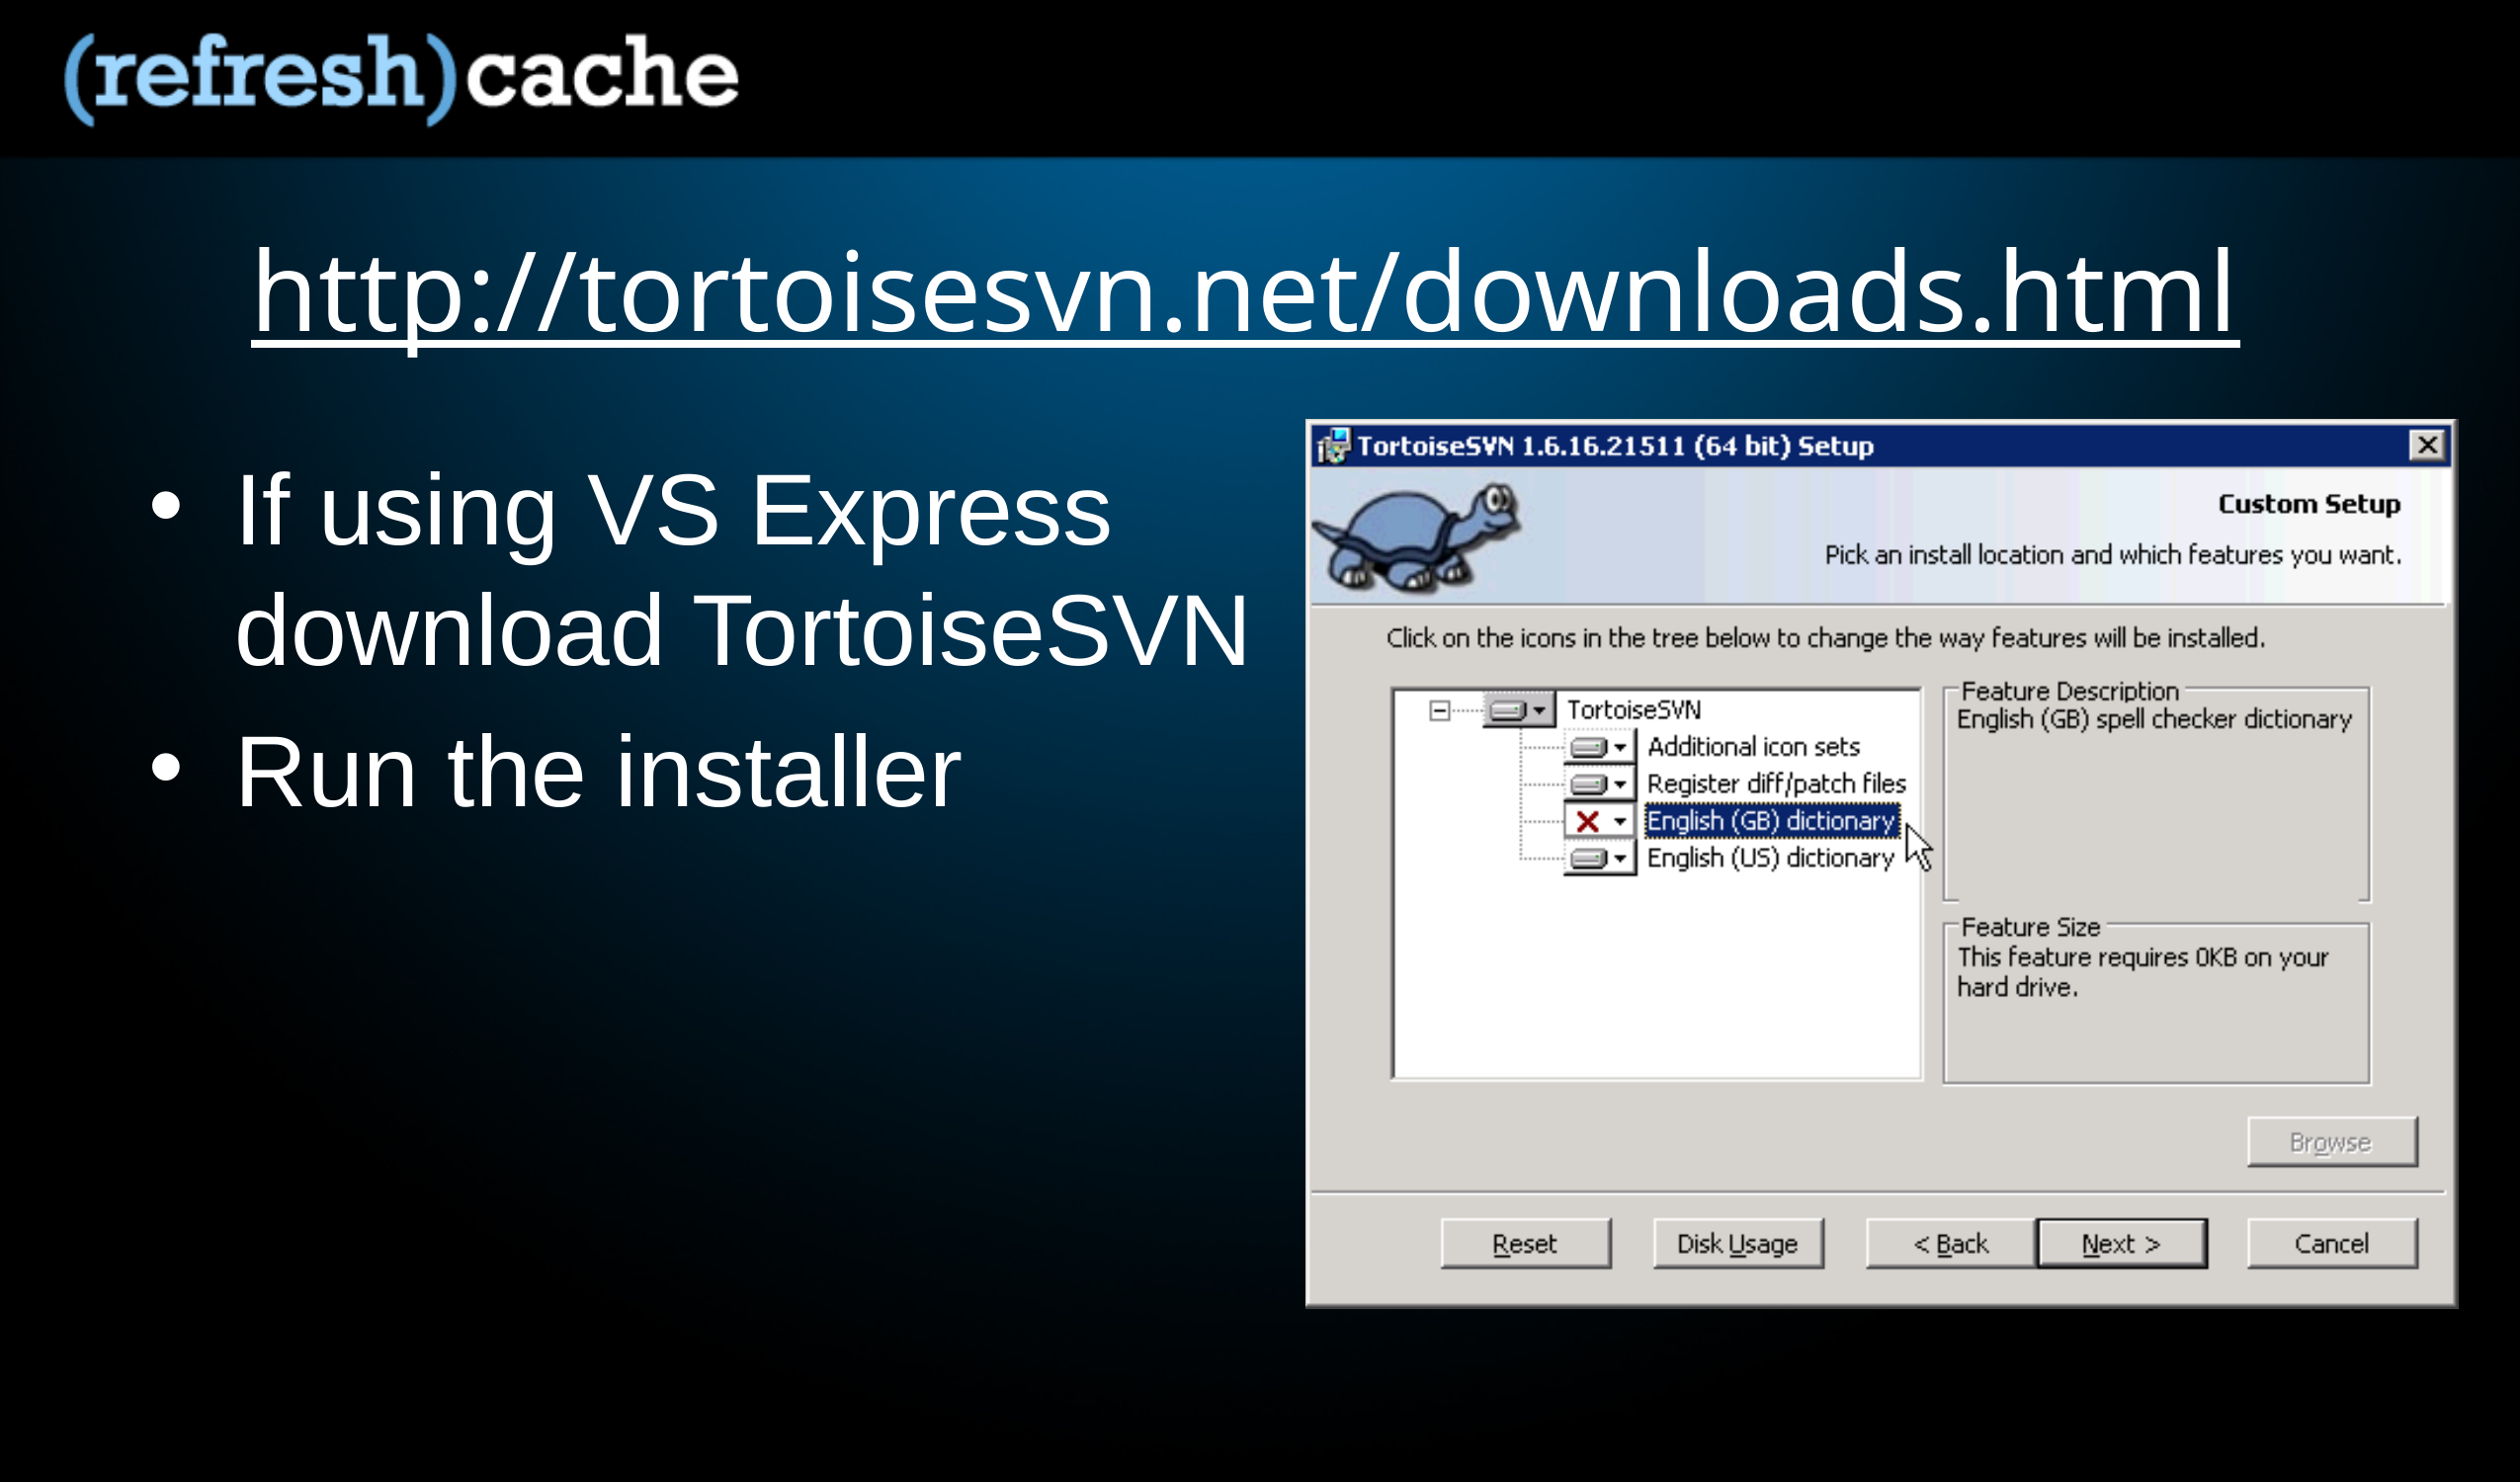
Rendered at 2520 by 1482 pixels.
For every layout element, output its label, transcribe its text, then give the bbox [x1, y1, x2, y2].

picture [0, 0, 2520, 1482]
title http://tortoisesvn.net/downloads.html [126, 172, 2394, 420]
list If using VS Express download TortoiseSVN Run the installer [126, 432, 1334, 1324]
